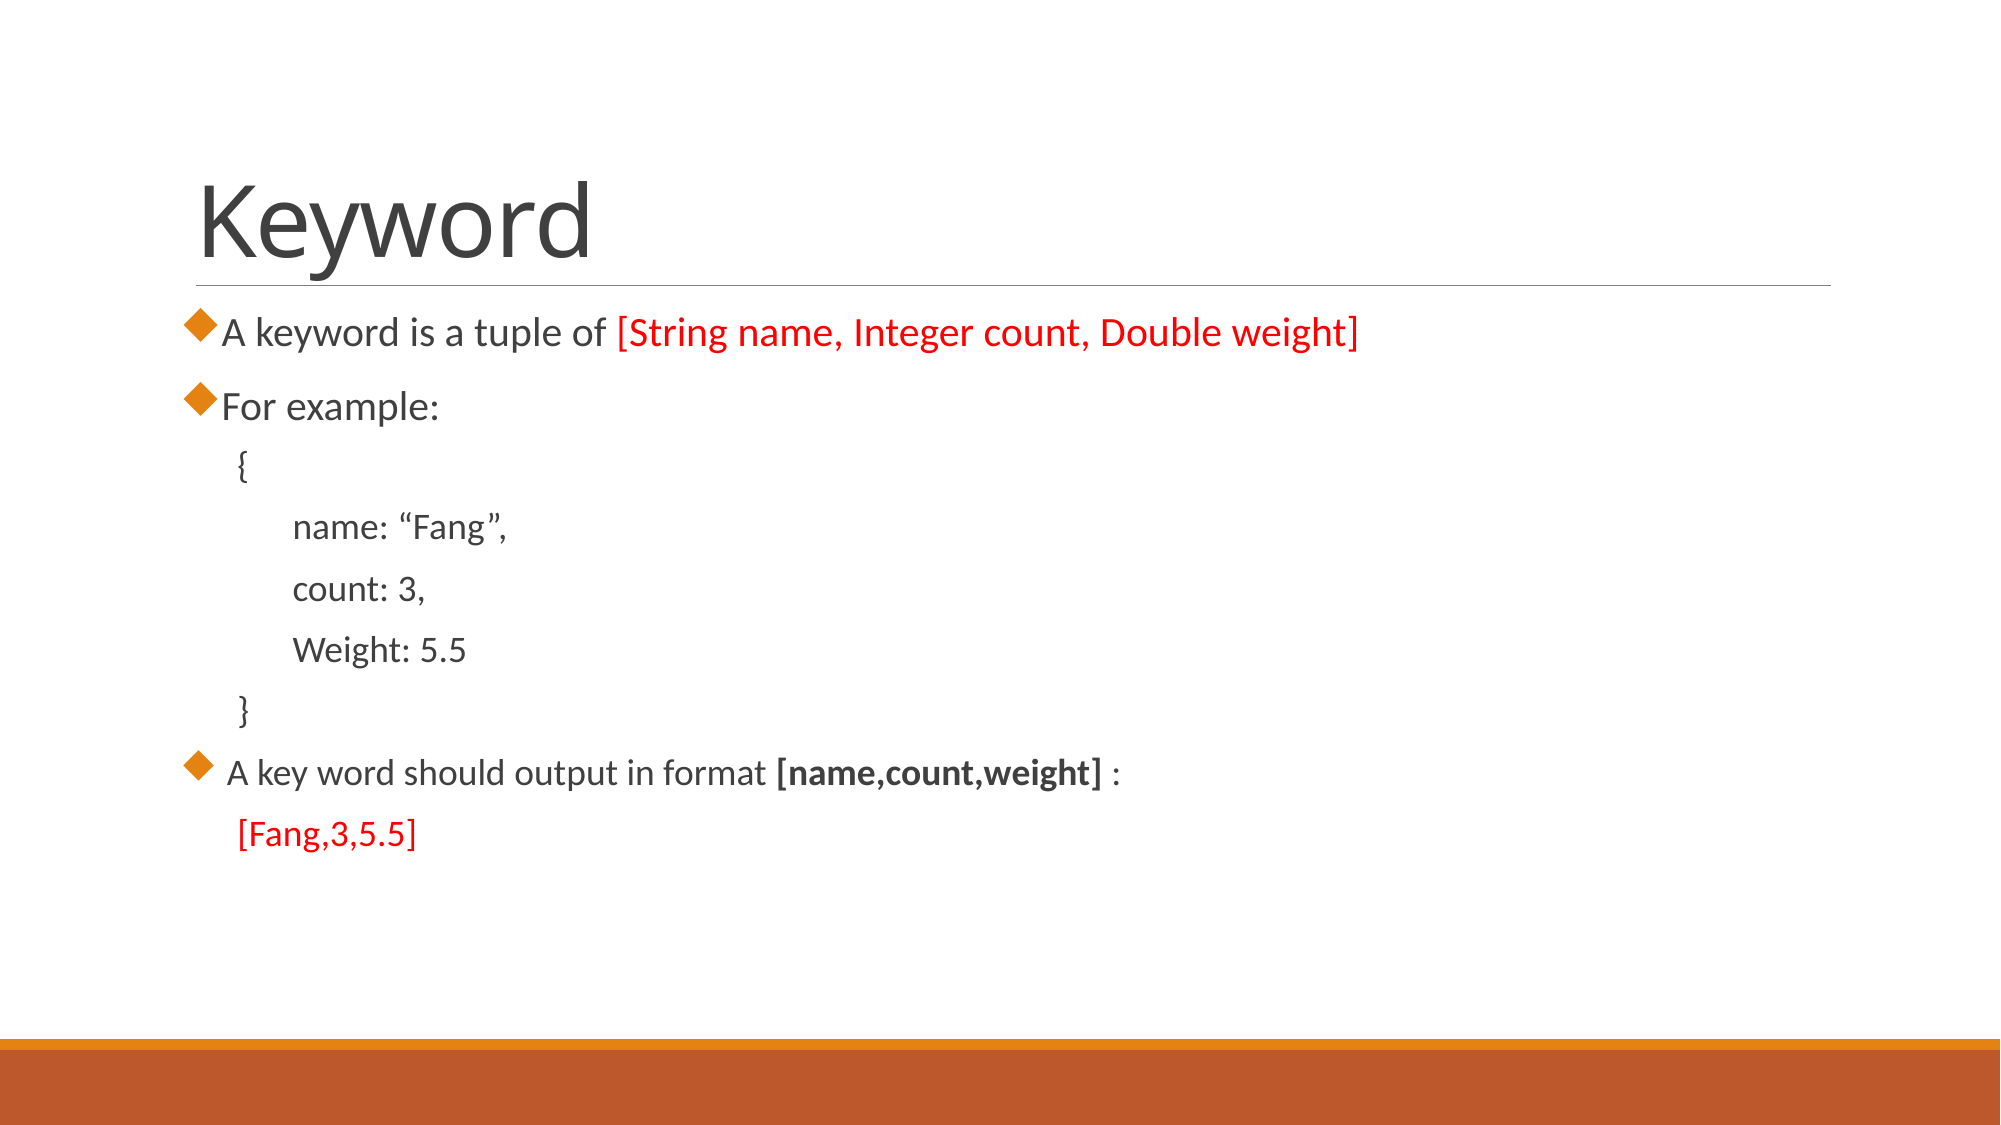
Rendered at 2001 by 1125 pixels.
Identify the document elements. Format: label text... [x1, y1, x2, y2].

title Keyword [180, 47, 1830, 285]
list A keyword is a tuple of [String name, Integer count, Double weight] For example: { name: “Fang”, count: 3, Weight: 5.5 } A key word should output in format [name,count,weight] : [Fang,3,5.5] [180, 302, 1830, 963]
